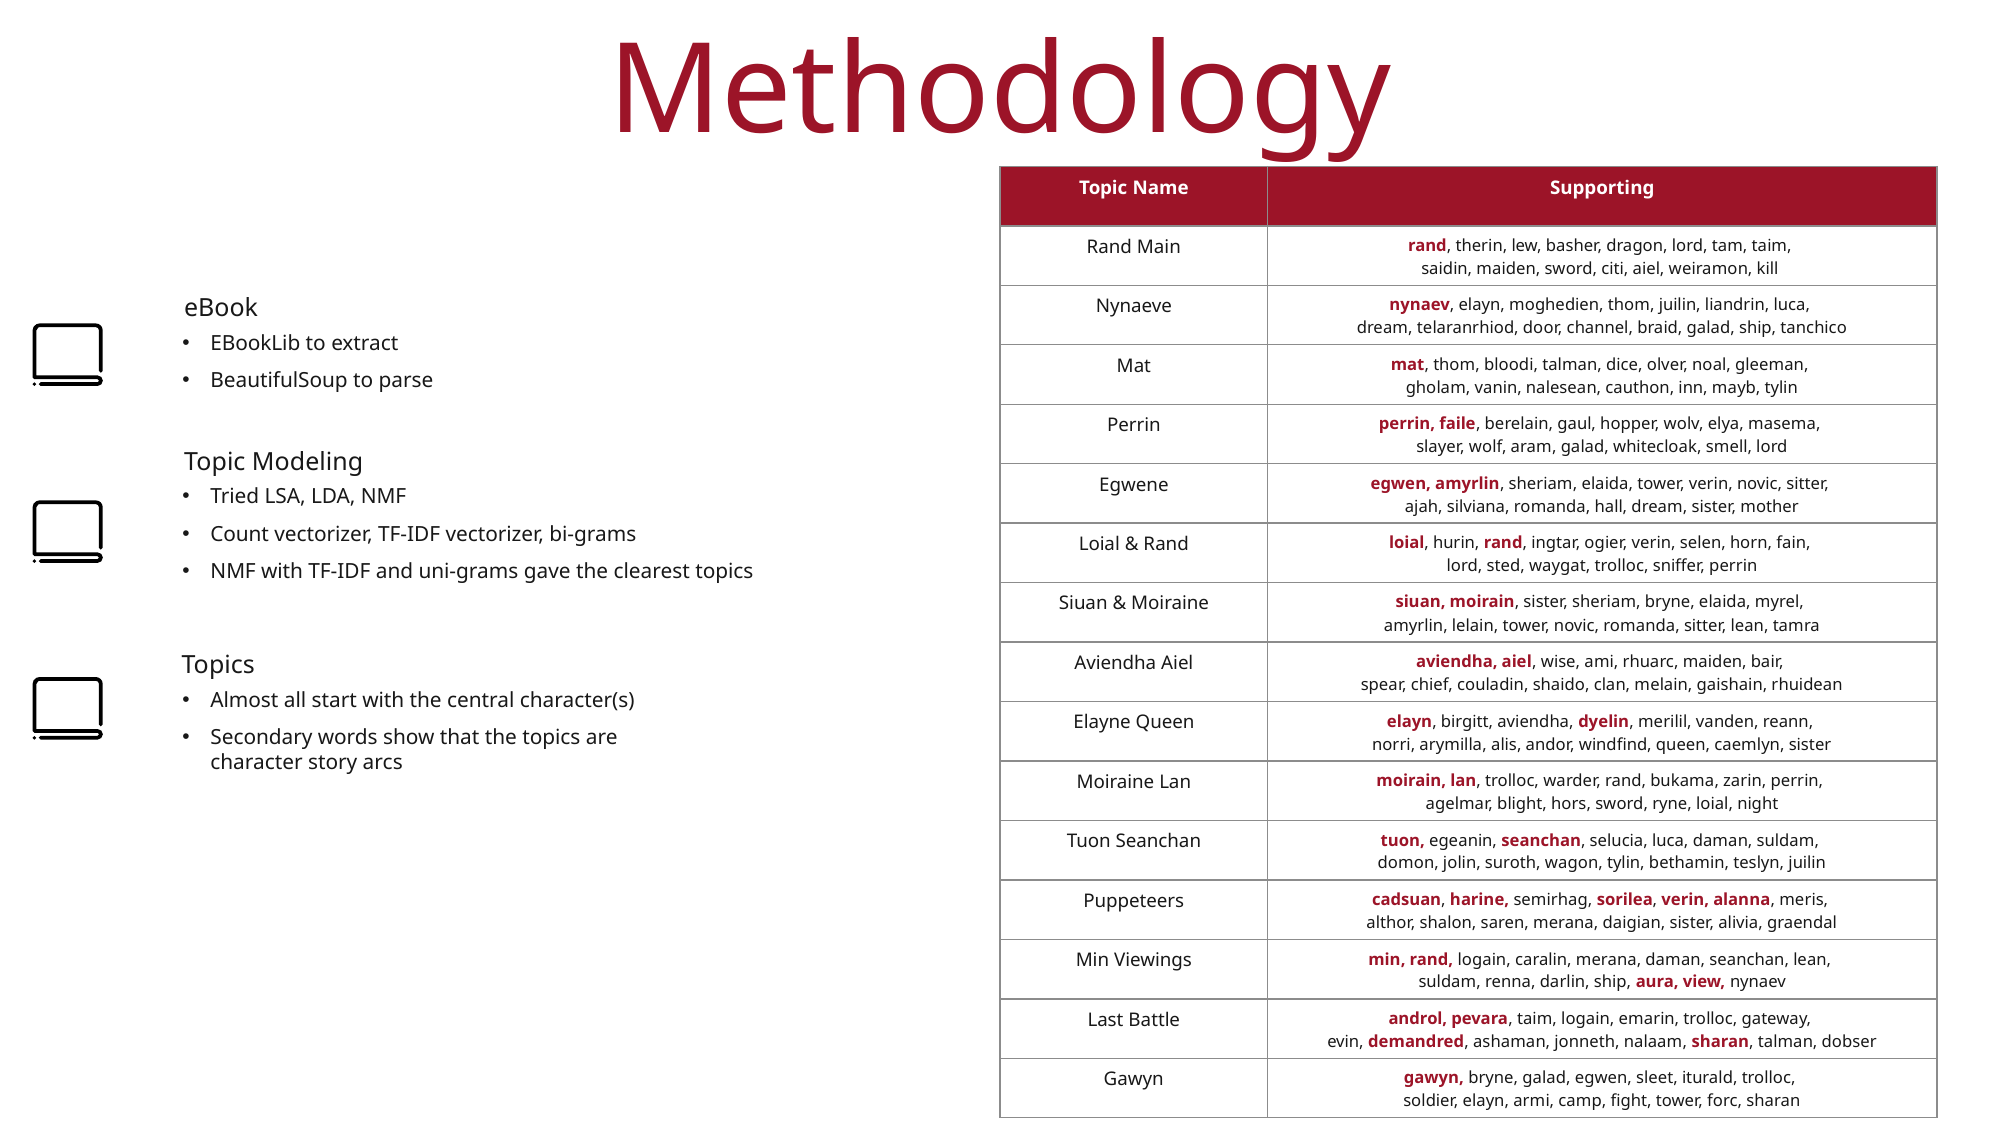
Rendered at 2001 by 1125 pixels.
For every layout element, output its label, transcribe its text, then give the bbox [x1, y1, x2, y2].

table_header Topic Name [1001, 167, 1267, 225]
text_box Methodology [198, 0, 1801, 165]
table_cell Last Battle [1001, 1000, 1267, 1058]
table_cell androl, pevara, taim, logain, emarin, trolloc, gateway, evin, demandred, ashaman, jonneth, nalaam, sharan, talman, dobser [1268, 1000, 1936, 1058]
table_cell siuan, moirain, sister, sheriam, bryne, elaida, myrel, amyrlin, lelain, tower, novic, romanda, sitter, lean, tamra [1268, 583, 1936, 641]
table_cell Min Viewings [1001, 940, 1267, 998]
table_cell Tuon Seanchan [1001, 821, 1267, 879]
table_cell Moiraine Lan [1001, 762, 1267, 820]
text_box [31, 321, 103, 387]
table_cell gawyn, bryne, galad, egwen, sleet, iturald, trolloc, soldier, elayn, armi, camp, fight, tower, forc, sharan [1268, 1059, 1936, 1117]
table_cell elayn, birgitt, aviendha, dyelin, merilil, vanden, reann, norri, arymilla, alis, andor, windfind, queen, caemlyn, sister [1268, 702, 1936, 760]
table_cell Elayne Queen [1001, 702, 1267, 760]
table_cell rand, therin, lew, basher, dragon, lord, tam, taim, saidin, maiden, sword, citi, aiel, weiramon, kill [1268, 227, 1936, 285]
table_cell mat, thom, bloodi, talman, dice, olver, noal, gleeman, gholam, vanin, nalesean, cauthon, inn, mayb, tylin [1268, 345, 1936, 404]
table_cell loial, hurin, rand, ingtar, ogier, verin, selen, horn, fain, lord, sted, waygat, trolloc, sniffer, perrin [1268, 524, 1936, 582]
table_cell aviendha, aiel, wise, ami, rhuarc, maiden, bair, spear, chief, couladin, shaido, clan, melain, gaishain, rhuidean [1268, 643, 1936, 701]
table_cell Loial & Rand [1001, 524, 1267, 582]
table_cell Gawyn [1001, 1059, 1267, 1117]
table_header Supporting [1268, 167, 1936, 225]
table_cell Siuan & Moiraine [1001, 583, 1267, 641]
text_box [31, 675, 103, 741]
table_cell Nynaeve [1001, 286, 1267, 344]
table_cell Perrin [1001, 405, 1267, 463]
table_cell moirain, lan, trolloc, warder, rand, bukama, zarin, perrin, agelmar, blight, hors, sword, ryne, loial, night [1268, 762, 1936, 820]
table_cell Egwene [1001, 464, 1267, 522]
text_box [31, 498, 103, 564]
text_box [167, 445, 773, 618]
table_cell tuon, egeanin, seanchan, selucia, luca, daman, suldam, domon, jolin, suroth, wagon, tylin, bethamin, teslyn, juilin [1268, 821, 1936, 879]
table_cell nynaev, elayn, moghedien, thom, juilin, liandrin, luca, dream, telaranrhiod, door, channel, braid, galad, ship, tanchico [1268, 286, 1936, 344]
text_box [167, 291, 773, 401]
table_cell min, rand, logain, caralin, merana, daman, seanchan, lean, suldam, renna, darlin, ship, aura, view, nynaev [1268, 940, 1936, 998]
table_cell Aviendha Aiel [1001, 643, 1267, 701]
table_cell Puppeteers [1001, 881, 1267, 939]
table_cell Rand Main [1001, 227, 1267, 285]
table_cell egwen, amyrlin, sheriam, elaida, tower, verin, novic, sitter, ajah, silviana, romanda, hall, dream, sister, mother [1268, 464, 1936, 522]
table_cell perrin, faile, berelain, gaul, hopper, wolv, elya, masema, slayer, wolf, aram, galad, whitecloak, smell, lord [1268, 405, 1936, 463]
table_cell cadsuan, harine, semirhag, sorilea, verin, alanna, meris, althor, shalon, saren, merana, daigian, sister, alivia, graendal [1268, 881, 1936, 939]
table_cell Mat [1001, 345, 1267, 404]
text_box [167, 648, 682, 783]
